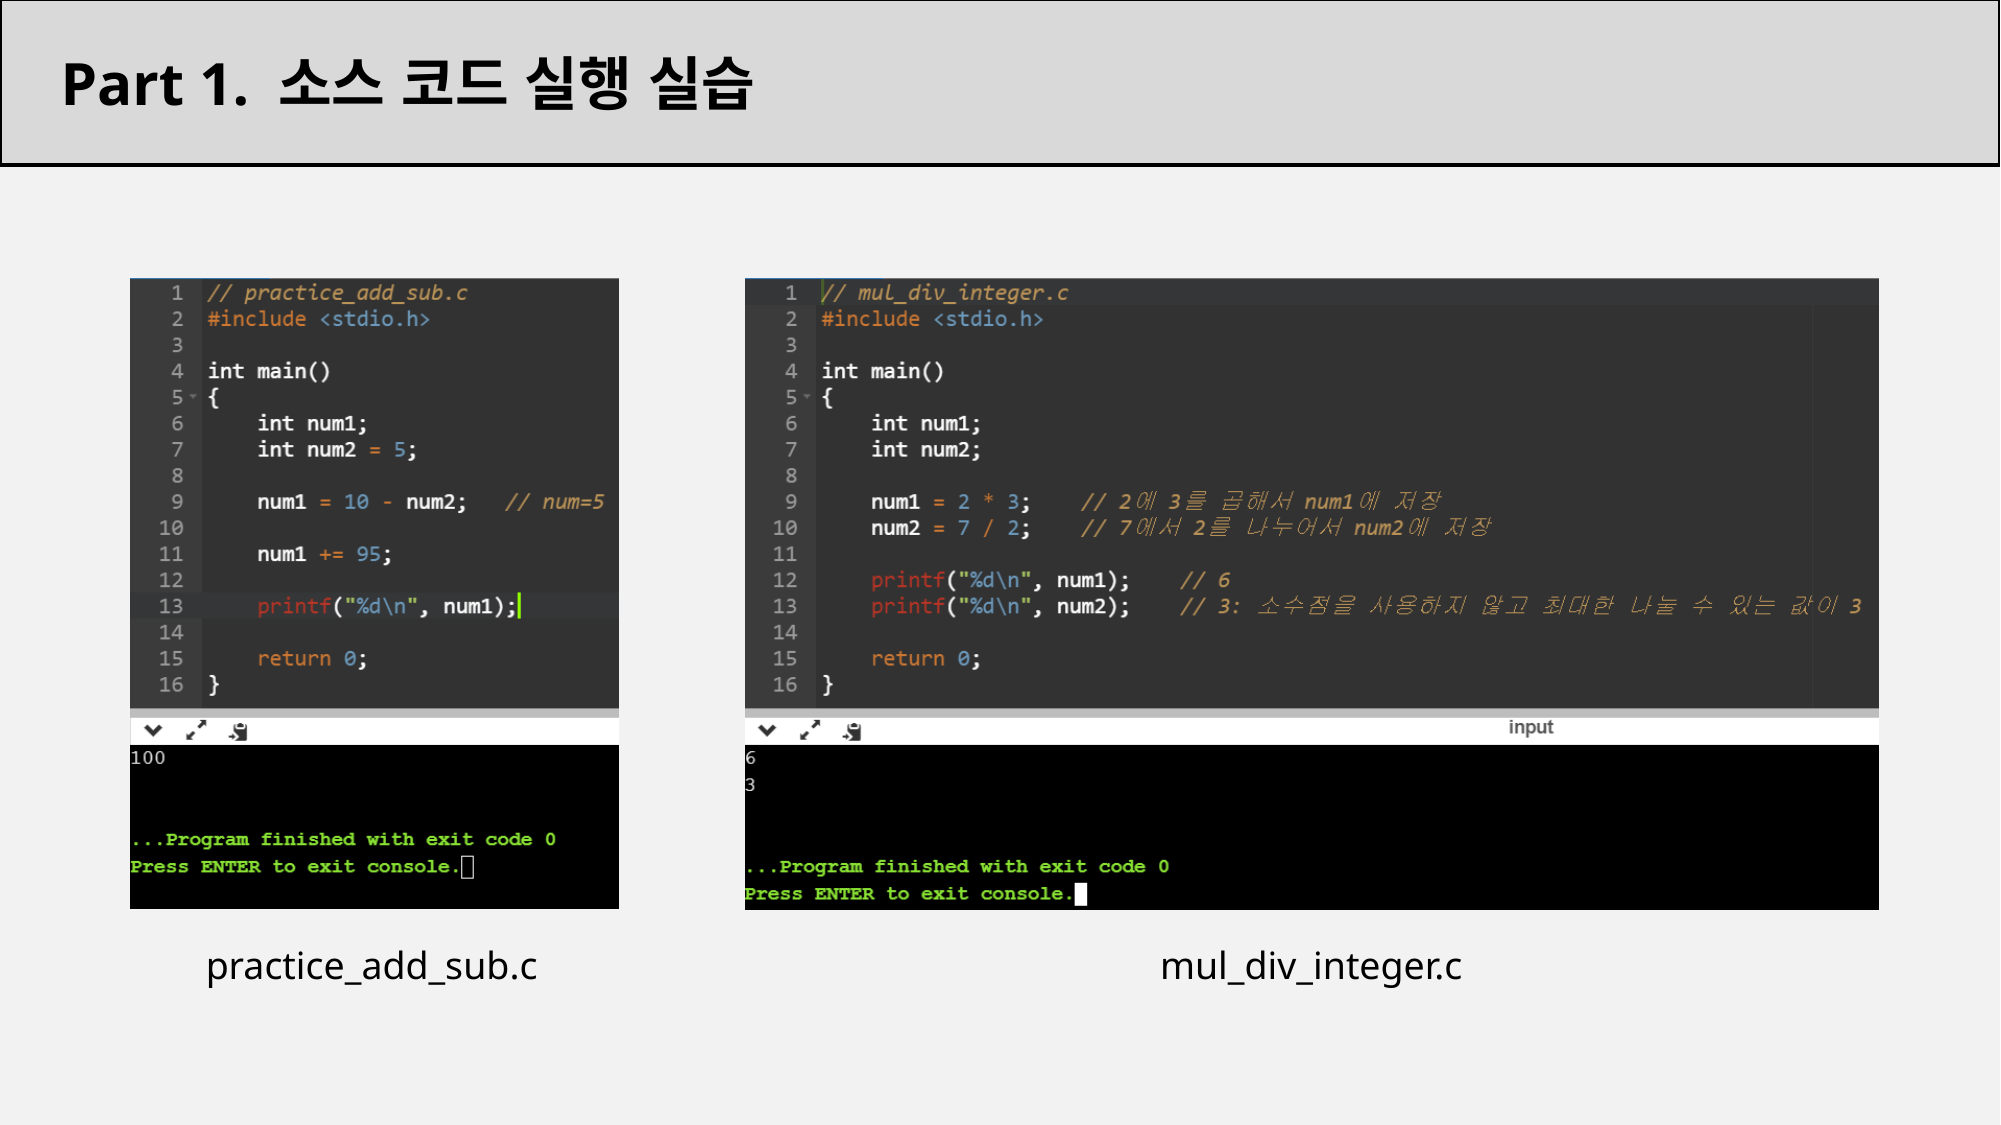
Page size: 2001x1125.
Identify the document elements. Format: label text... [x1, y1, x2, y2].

text_box mul_div_integer.c [1145, 934, 1480, 1005]
text_box Part 1. 소스 코드 실행 실습 [0, 0, 2000, 166]
text_box practice_add_sub.c [191, 934, 559, 1005]
picture [130, 278, 619, 909]
picture [745, 278, 1879, 910]
